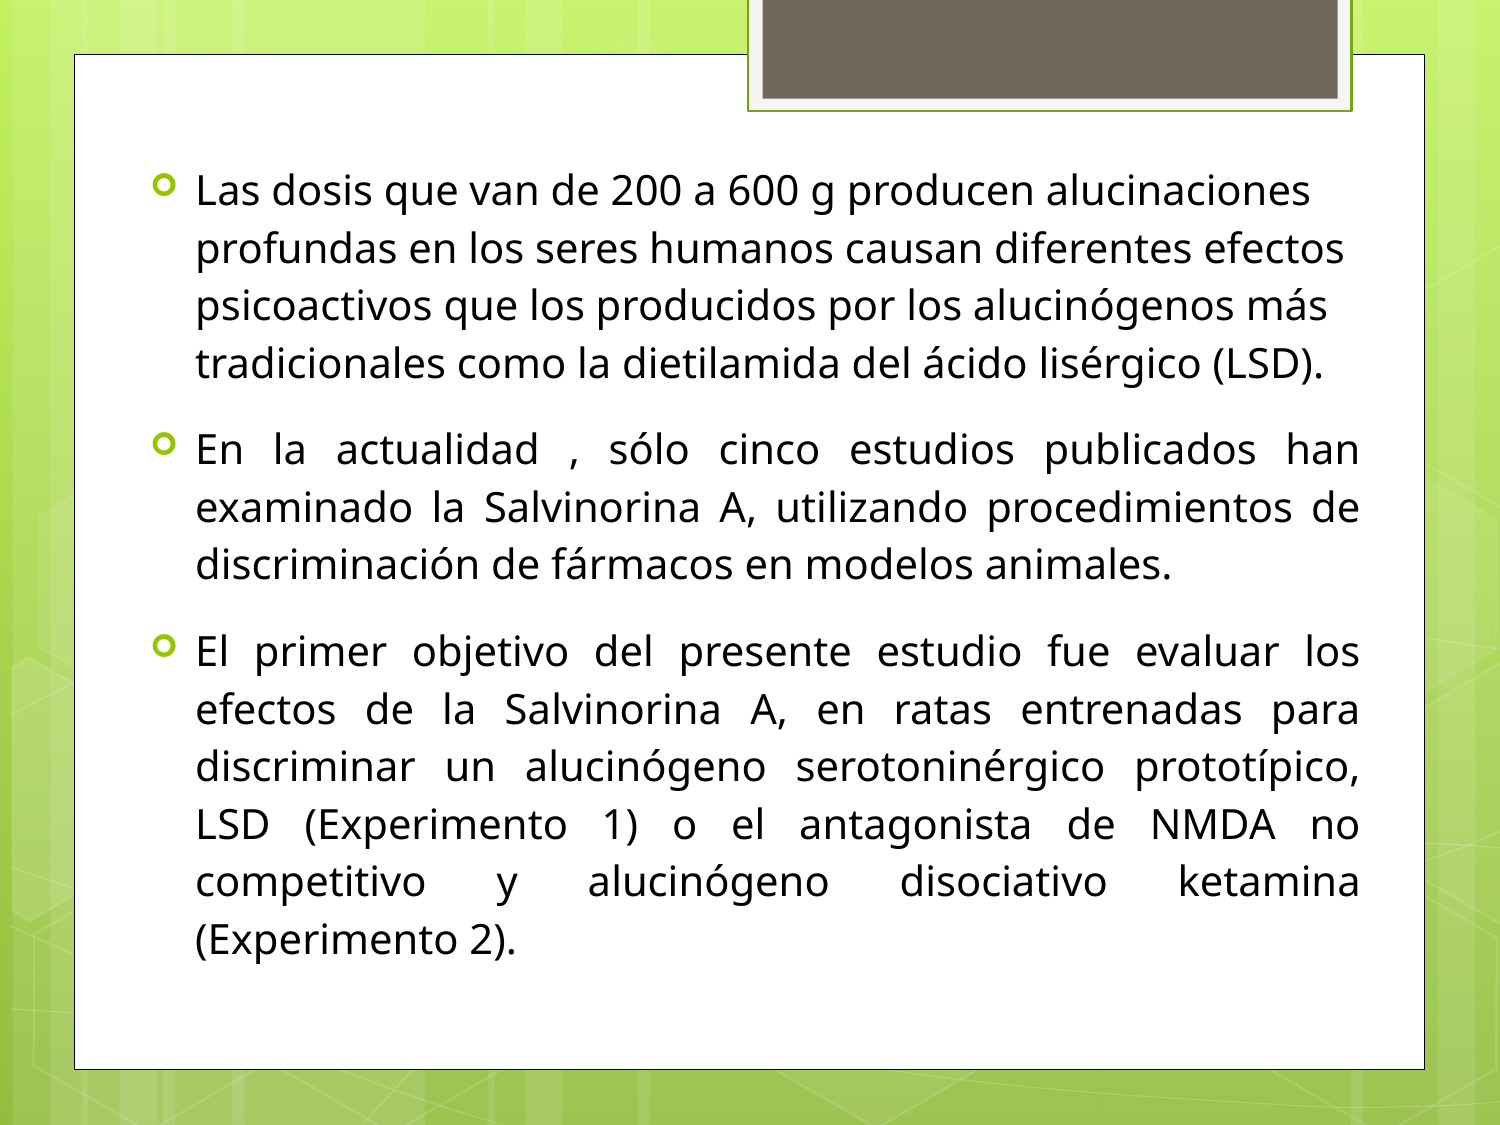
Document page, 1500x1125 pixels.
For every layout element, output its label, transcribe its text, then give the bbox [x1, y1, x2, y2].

list Las dosis que van de 200 a 600 g producen alucinaciones profundas en los seres humanos causan diferentes efectos psicoactivos que los producidos por los alucinógenos más tradicionales como la dietilamida del ácido lisérgico (LSD). En la actualidad , sólo cinco estudios publicados han examinado la Salvinorina A, utilizando procedimientos de discriminación de fármacos en modelos animales. El primer objetivo del presente estudio fue evaluar los efectos de la Salvinorina A, en ratas entrenadas para discriminar un alucinógeno serotoninérgico prototípico, LSD (Experimento 1) o el antagonista de NMDA no competitivo y alucinógeno disociativo ketamina (Experimento 2). [123, 149, 1376, 1047]
